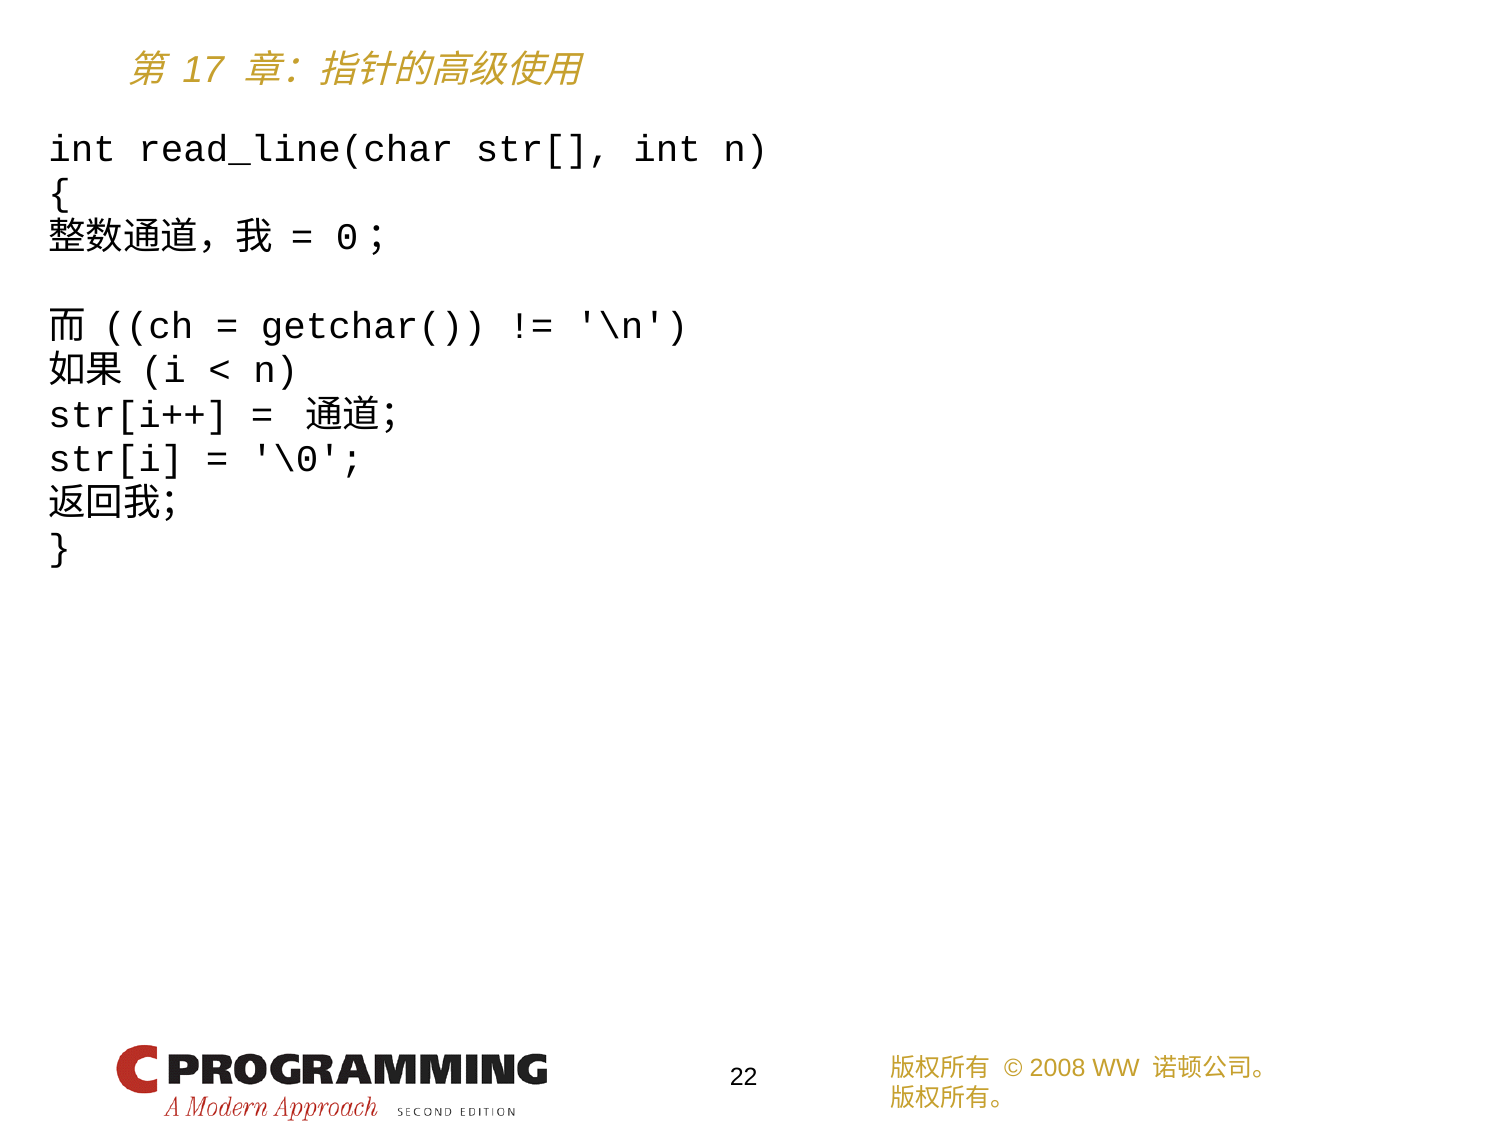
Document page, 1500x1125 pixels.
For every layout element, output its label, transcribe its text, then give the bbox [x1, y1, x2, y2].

picture [112, 1041, 550, 1123]
footer 版权所有 © 2008 WW 诺顿公司。 版权所有。 [874, 1043, 1388, 1119]
slide_number 22 [687, 1049, 801, 1101]
list int read_line(char str[], int n) { 整数通道，我 = 0； 而 ((ch = getchar()) != '\n') 如果 (i < n) str[i++] = 通道； str[i] = '\0'; 返回我； } [33, 125, 1484, 1038]
